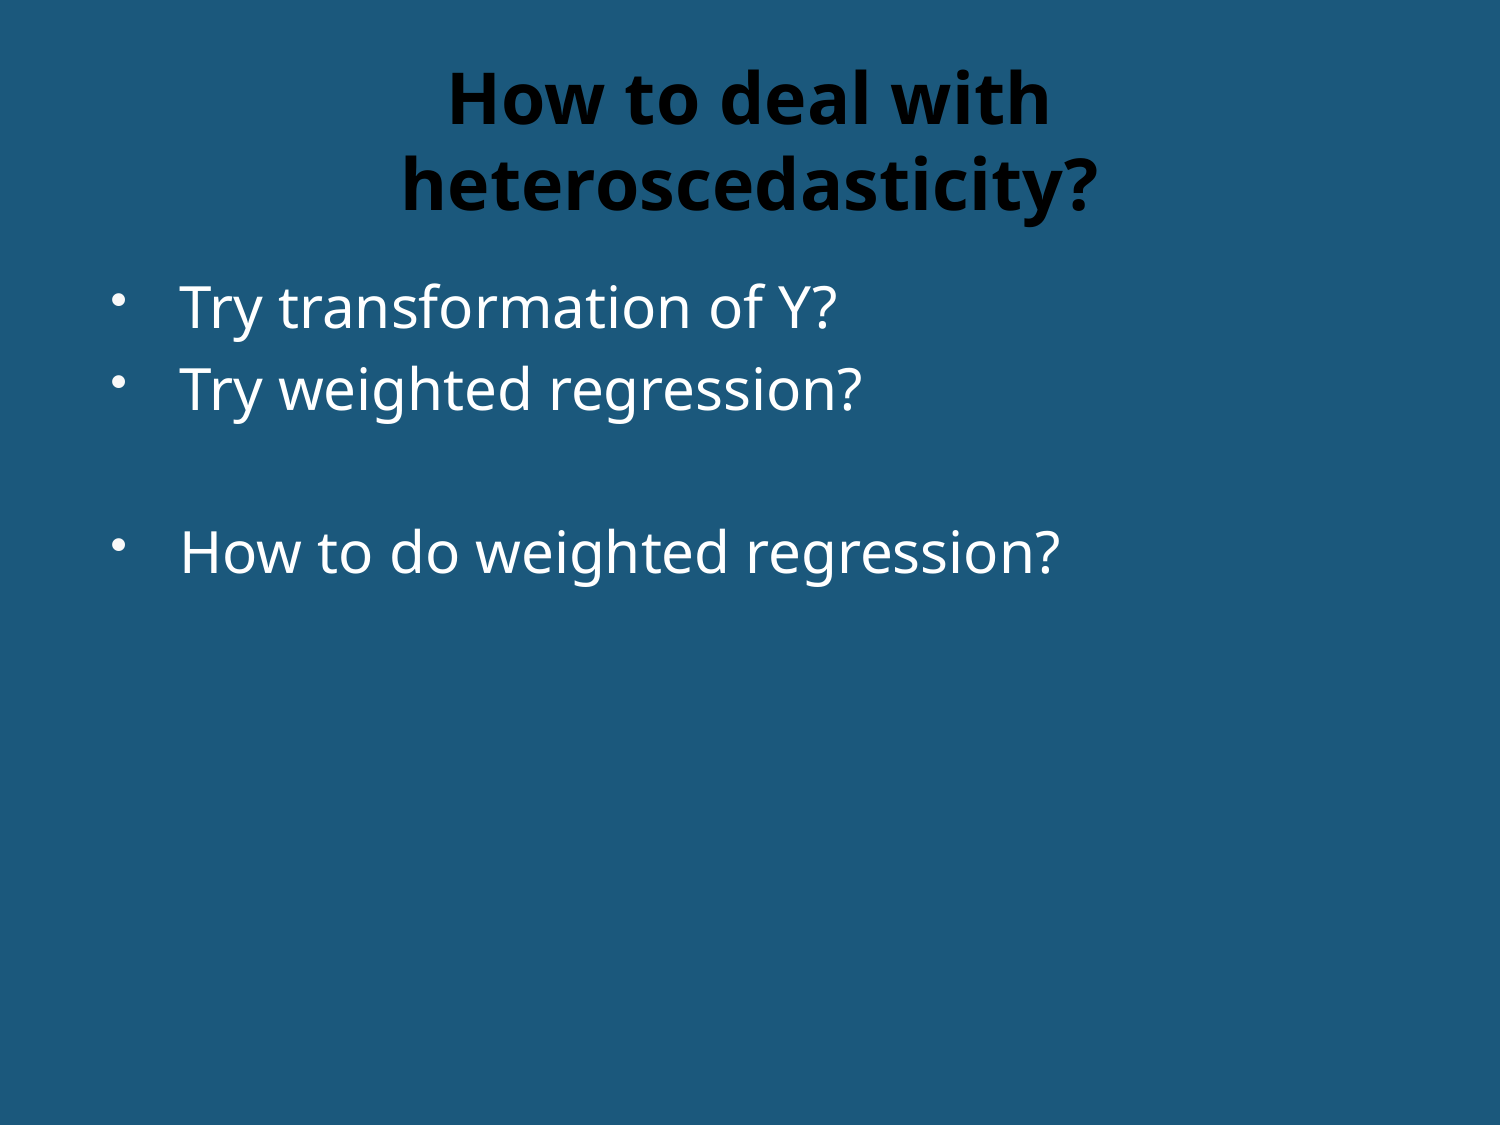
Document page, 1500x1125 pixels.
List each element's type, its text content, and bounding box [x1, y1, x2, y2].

title How to deal with heteroscedasticity? [75, 45, 1425, 233]
list Try transformation of Y? Try weighted regression? How to do weighted regression? [75, 262, 1425, 1035]
